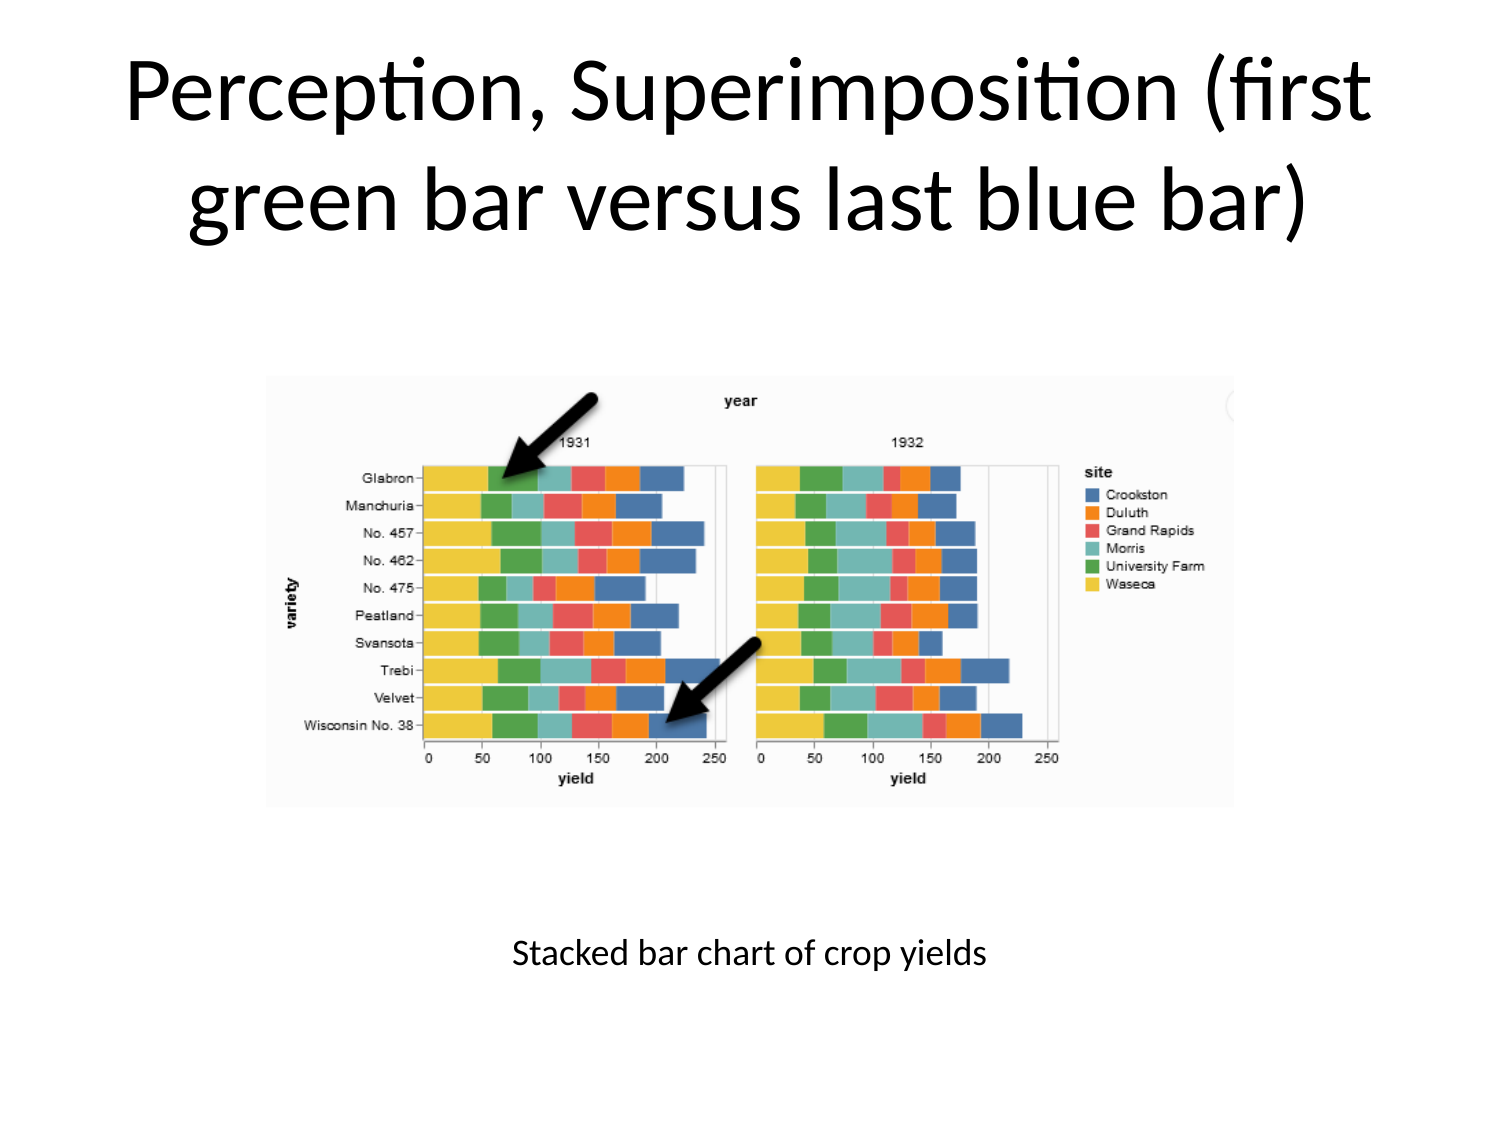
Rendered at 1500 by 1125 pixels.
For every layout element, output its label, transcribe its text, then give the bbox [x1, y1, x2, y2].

title Perception, Superimposition (first green bar versus last blue bar) [75, 45, 1425, 233]
picture [266, 262, 1234, 921]
text_box Stacked bar chart of crop yields [74, 920, 1425, 1005]
